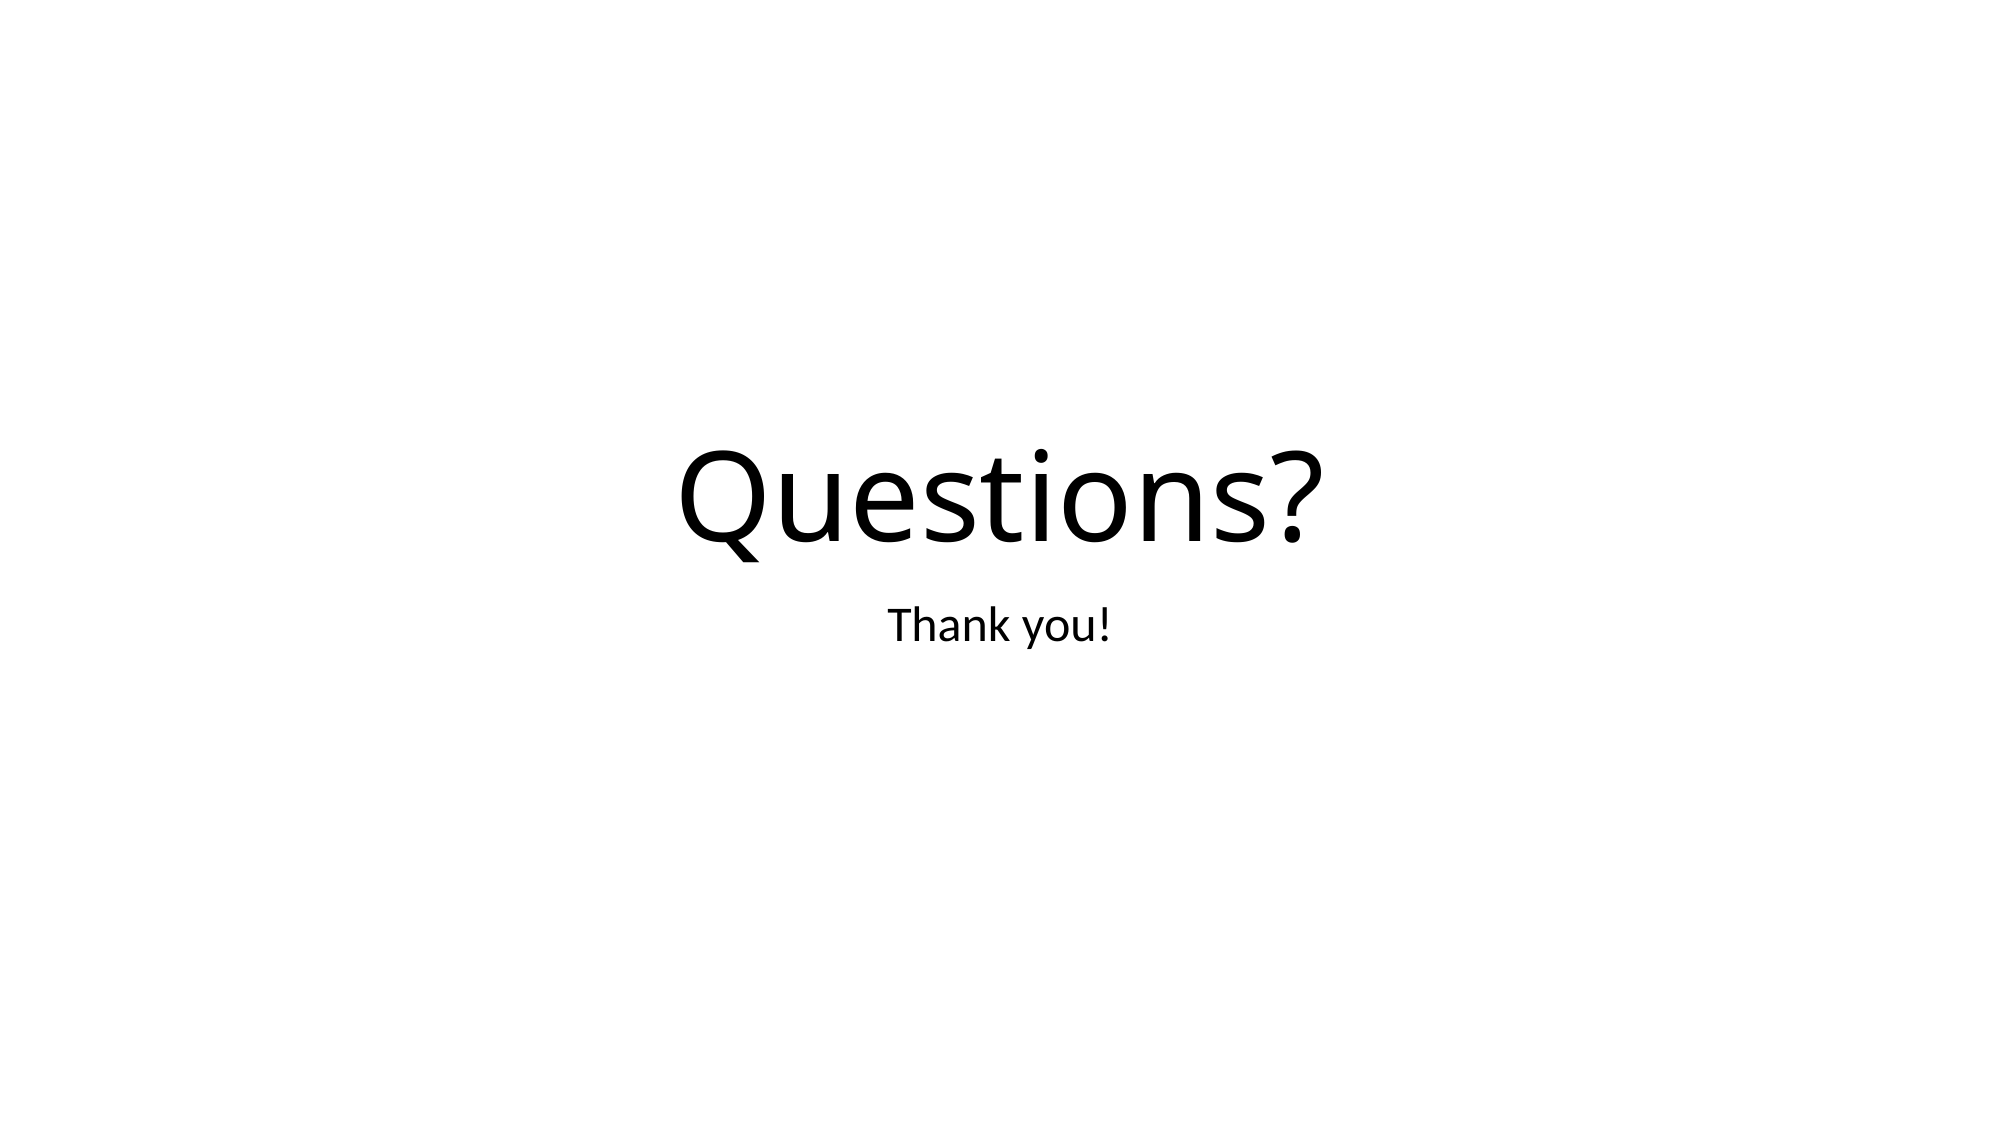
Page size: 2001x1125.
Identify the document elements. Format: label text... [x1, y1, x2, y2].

title Questions? [249, 184, 1750, 576]
subtitle Thank you! [249, 590, 1750, 863]
